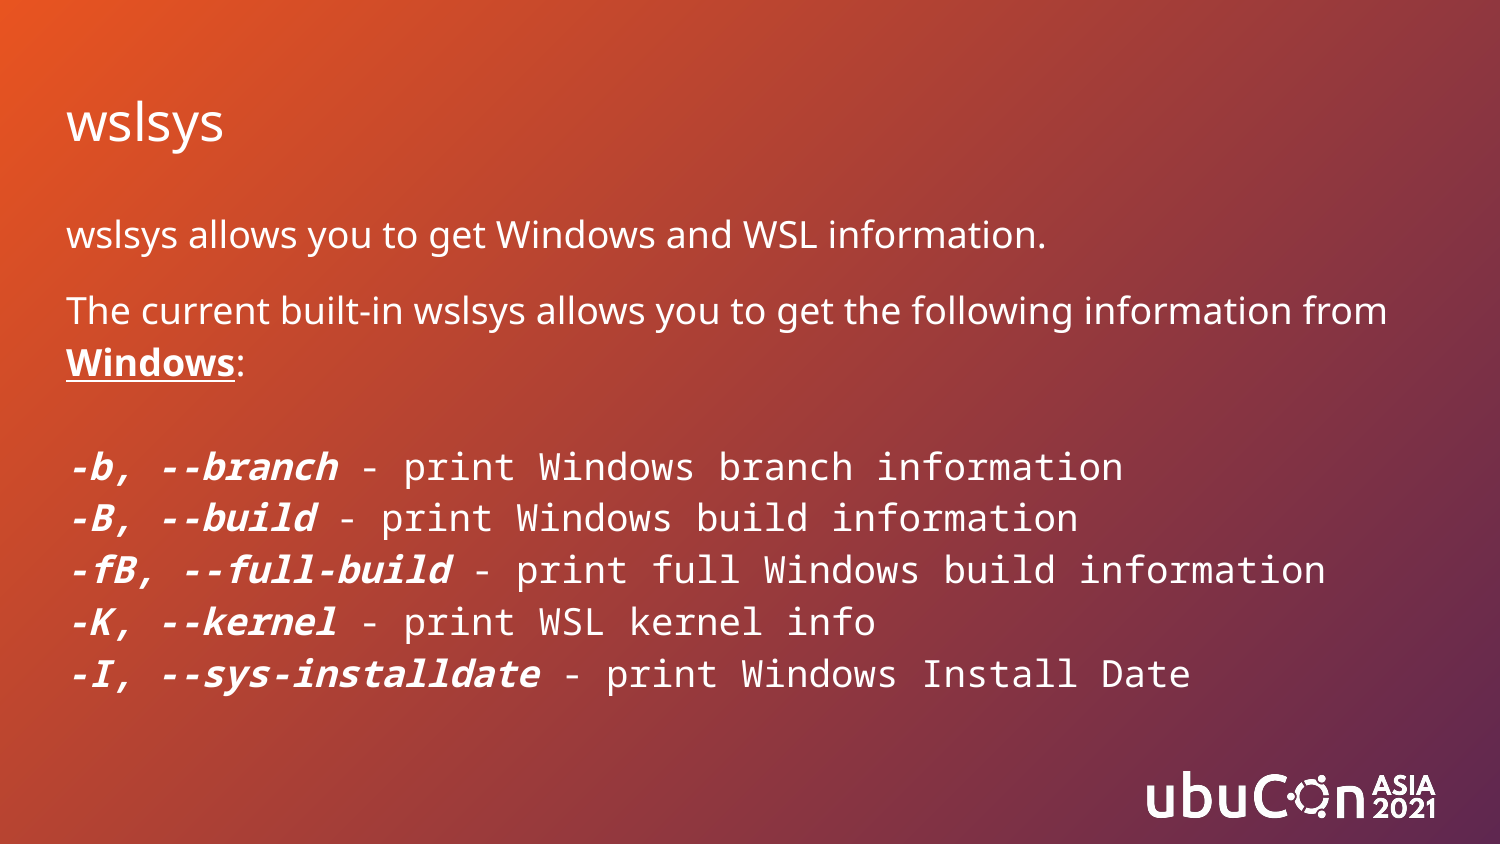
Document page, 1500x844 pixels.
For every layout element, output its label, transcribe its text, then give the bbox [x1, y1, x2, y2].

picture [1137, 771, 1450, 822]
title wslsys [51, 72, 1449, 167]
list wslsys allows you to get Windows and WSL information. The current built-in wslsys allows you to get the following information from Windows: -b, --branch - print Windows branch information -B, --build - print Windows build information -fB, --full-build - print full Windows build information -K, --kernel - print WSL kernel info -I, --sys-installdate - print Windows Install Date [51, 189, 1449, 750]
